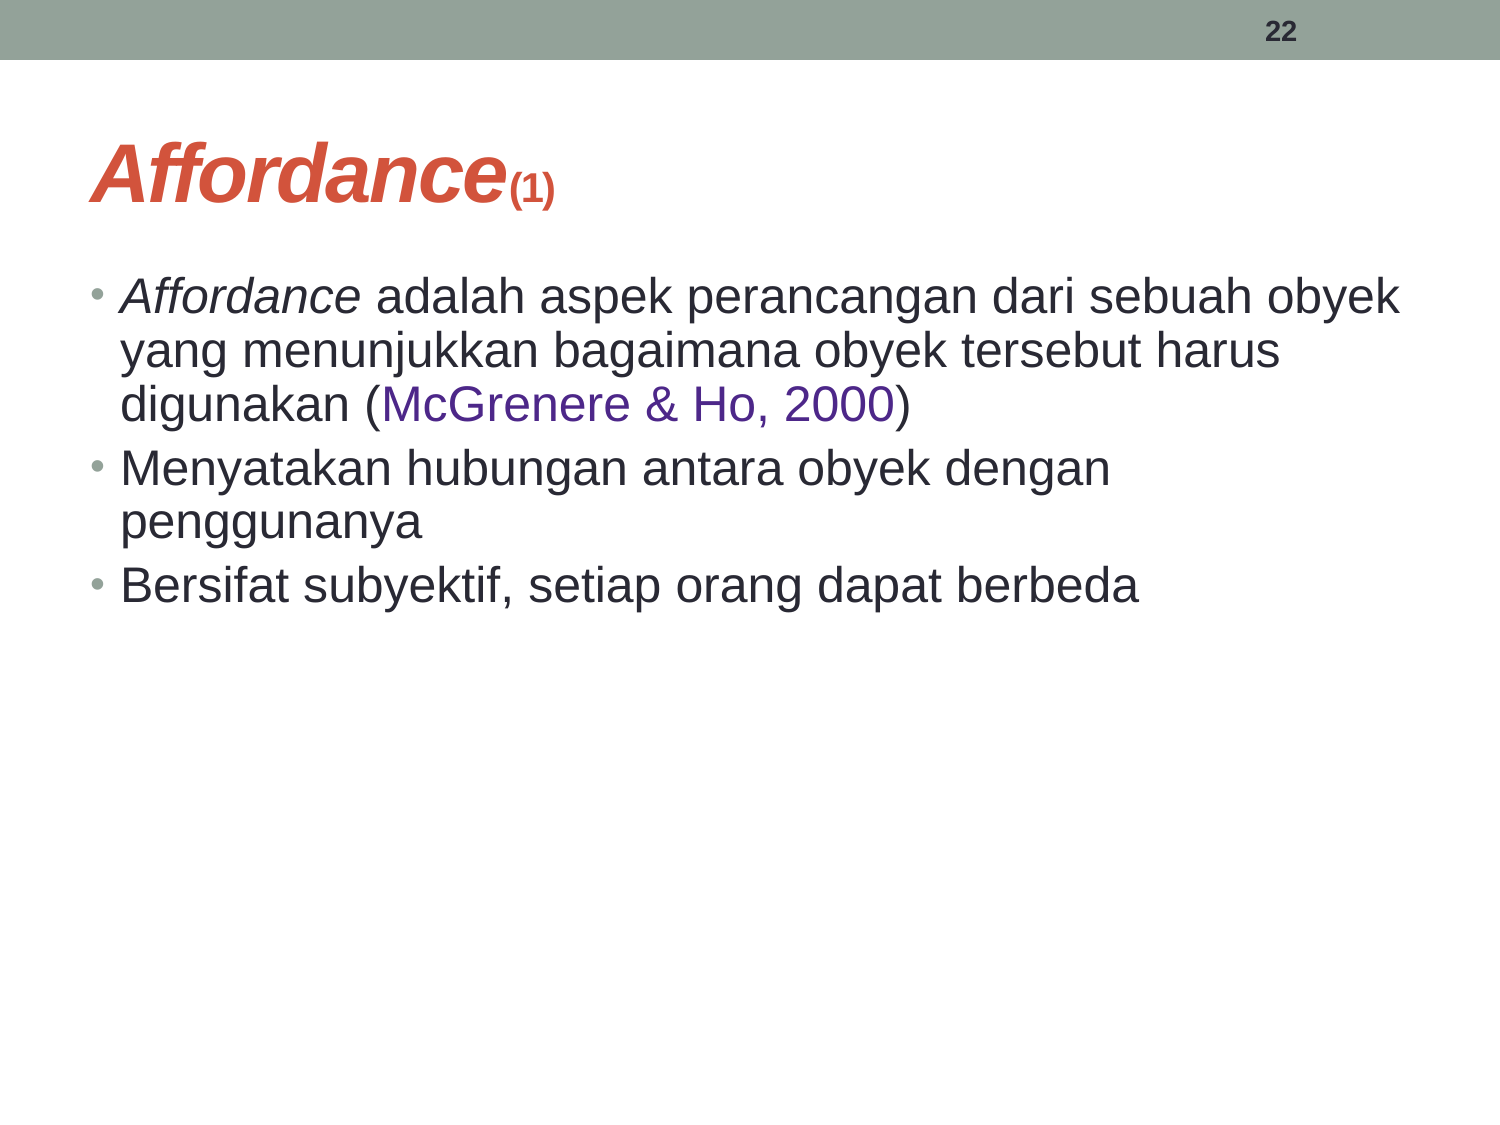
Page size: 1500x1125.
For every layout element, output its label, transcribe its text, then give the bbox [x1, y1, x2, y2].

slide_number 22 [1250, 3, 1425, 57]
list Affordance adalah aspek perancangan dari sebuah obyek yang menunjukkan bagaimana obyek tersebut harus digunakan (McGrenere & Ho, 2000) Menyatakan hubungan antara obyek dengan penggunanya Bersifat subyektif, setiap orang dapat berbeda [75, 262, 1425, 1063]
title Affordance(1) [75, 87, 1425, 250]
